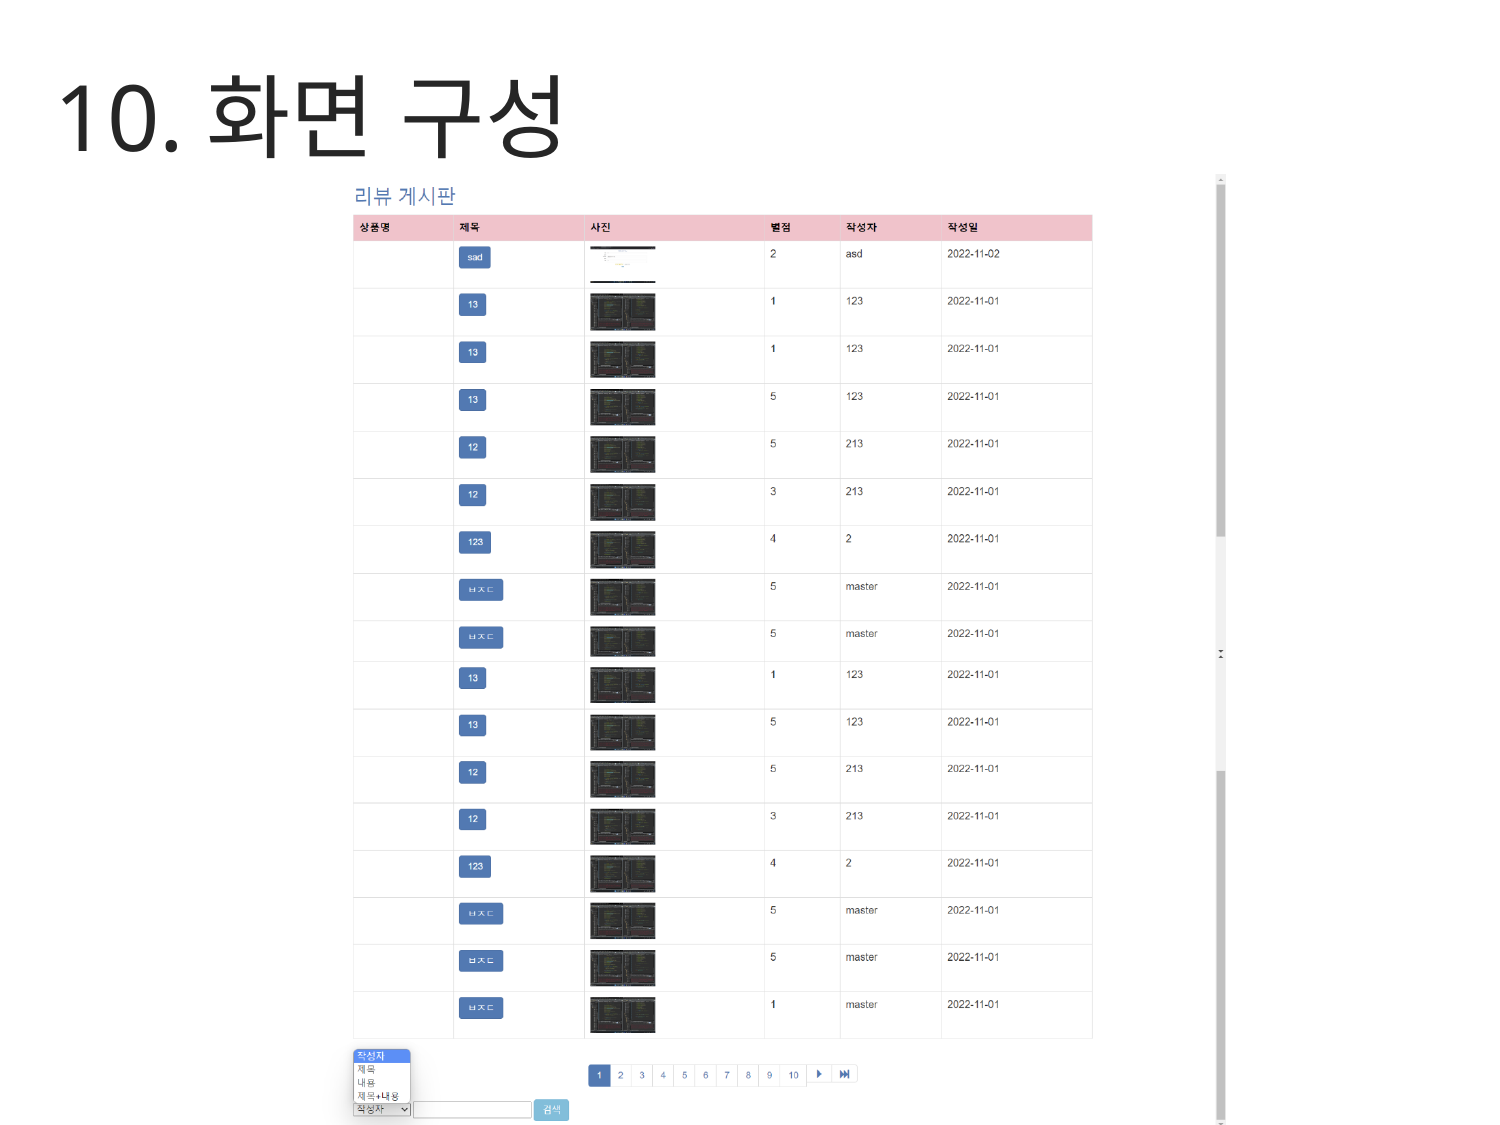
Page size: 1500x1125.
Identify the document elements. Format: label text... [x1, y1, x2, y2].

list 10.화면 구성 [39, 55, 1464, 175]
picture [229, 174, 1226, 1125]
